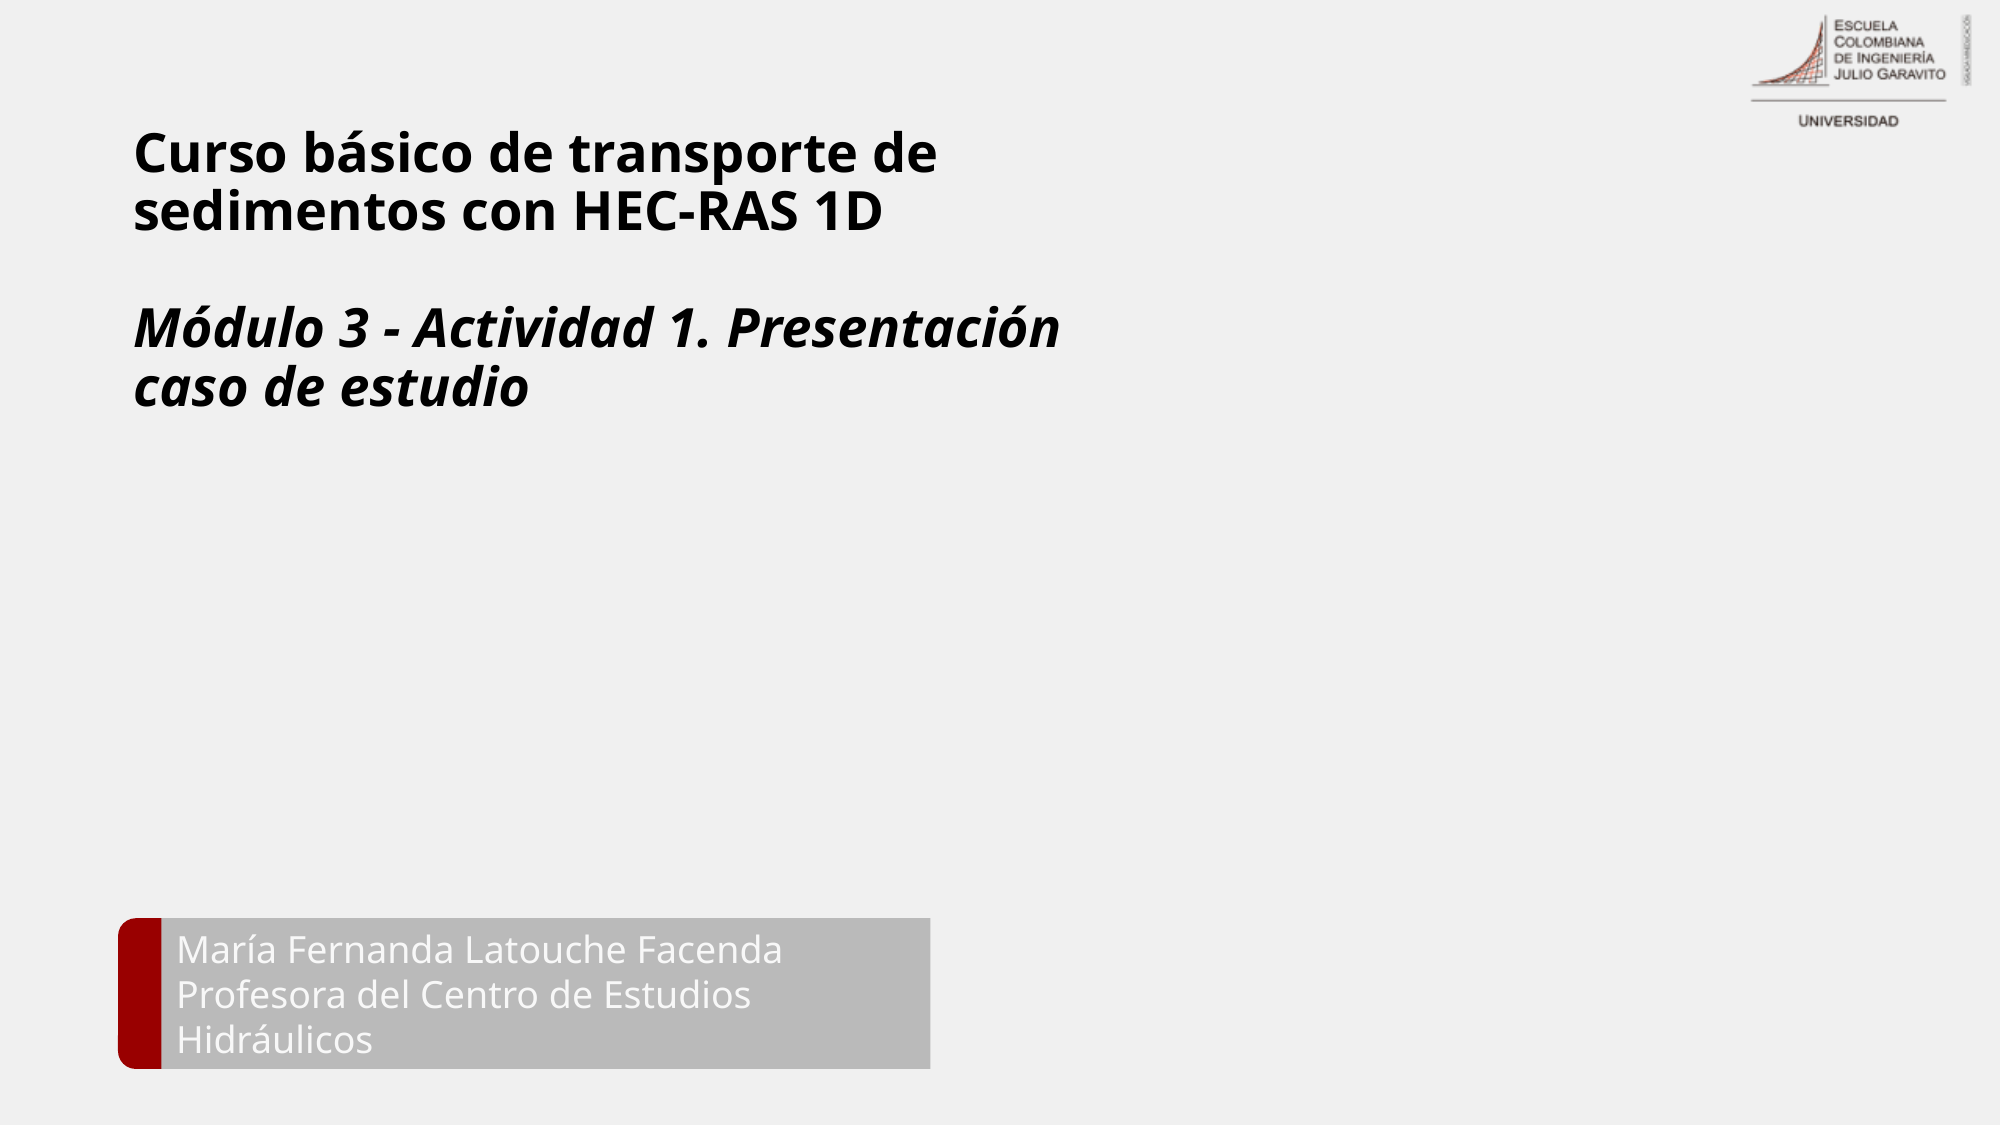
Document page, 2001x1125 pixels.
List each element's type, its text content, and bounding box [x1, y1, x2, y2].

picture [1723, 0, 2000, 143]
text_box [118, 918, 931, 1069]
title Curso básico de transporte de sedimentos con HEC-RAS 1D Módulo 3 - Actividad 1. Presentación caso de estudio [118, 118, 1156, 827]
